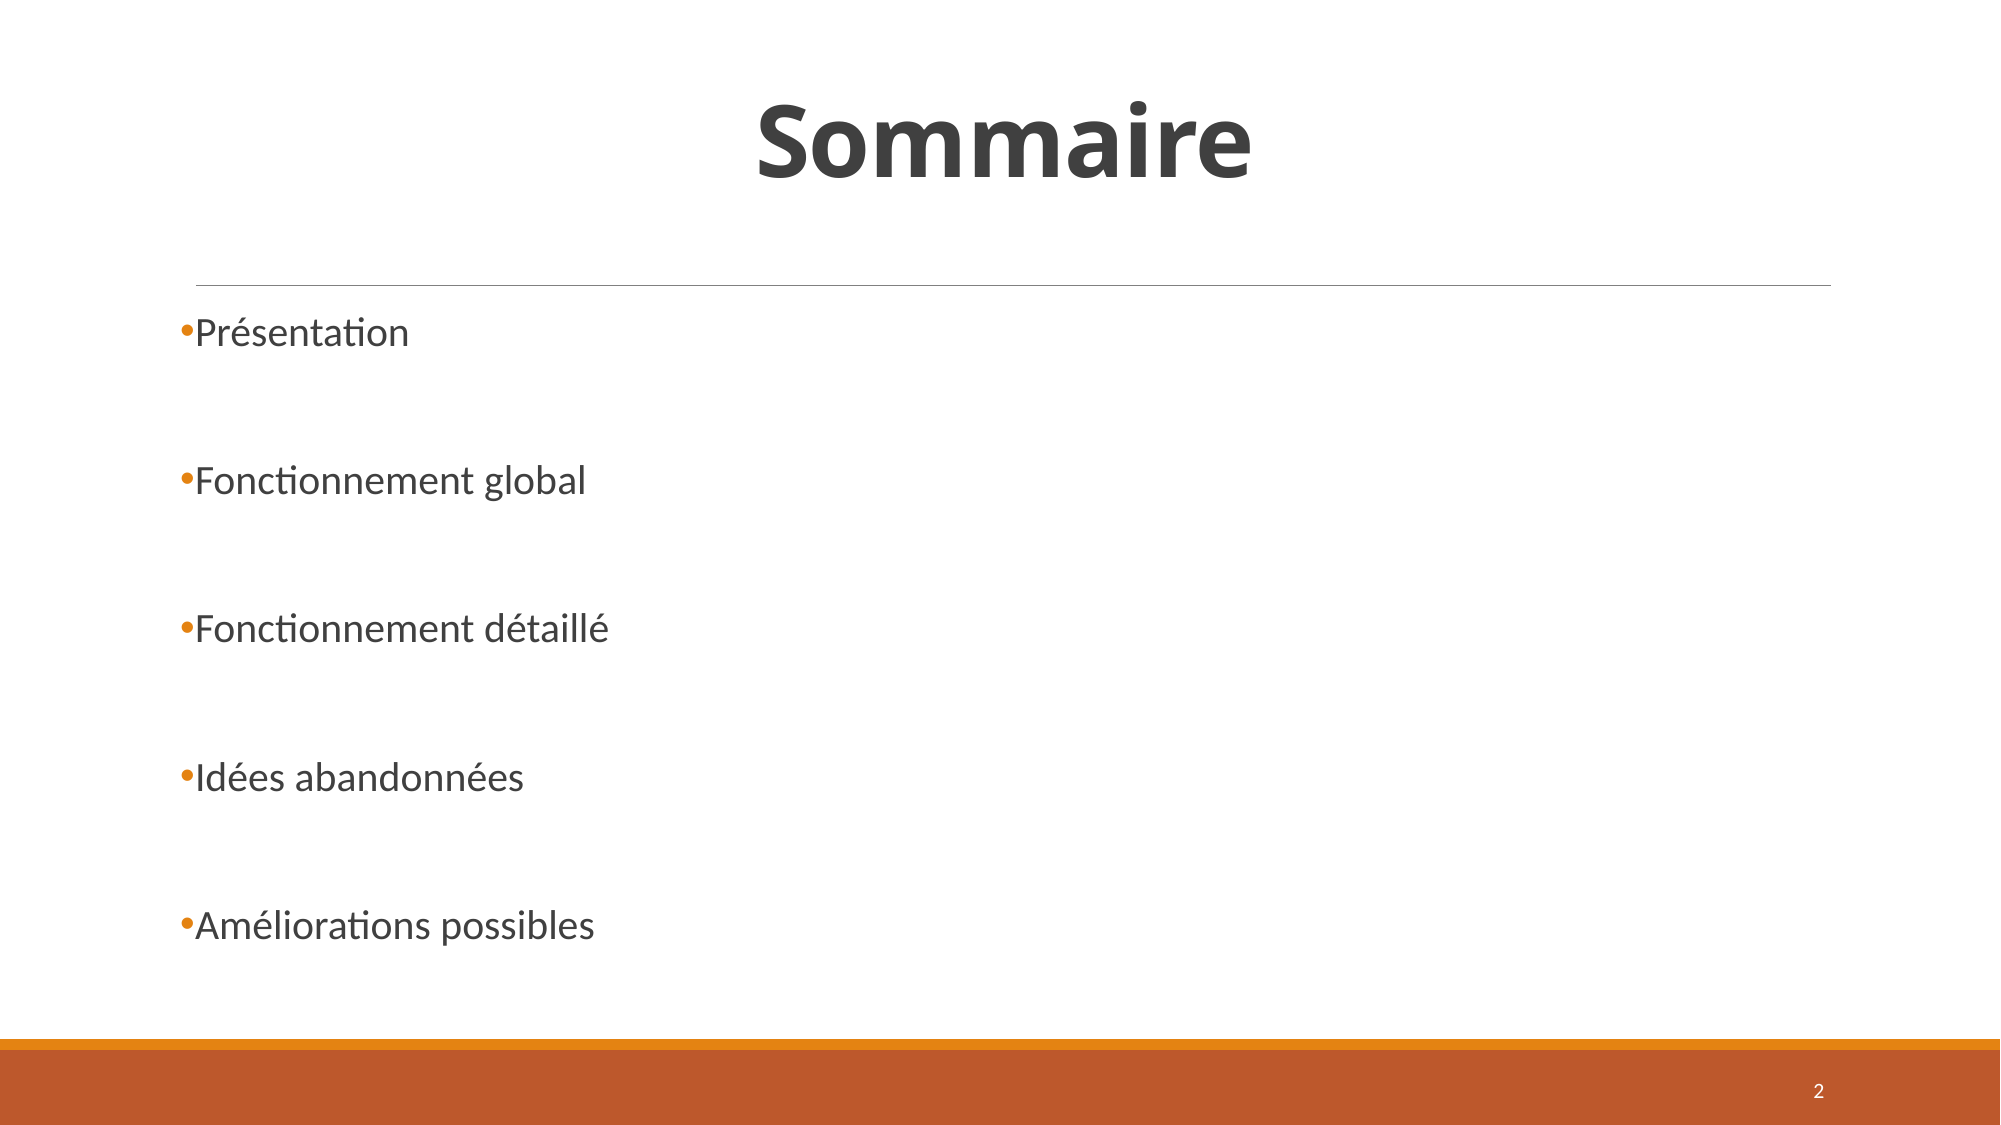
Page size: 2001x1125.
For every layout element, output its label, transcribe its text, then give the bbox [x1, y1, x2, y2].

list Présentation Fonctionnement global Fonctionnement détaillé Idées abandonnées Améliorations possibles [180, 302, 1830, 963]
slide_number 2 [1624, 1059, 1840, 1120]
title Sommaire [180, 47, 1830, 206]
